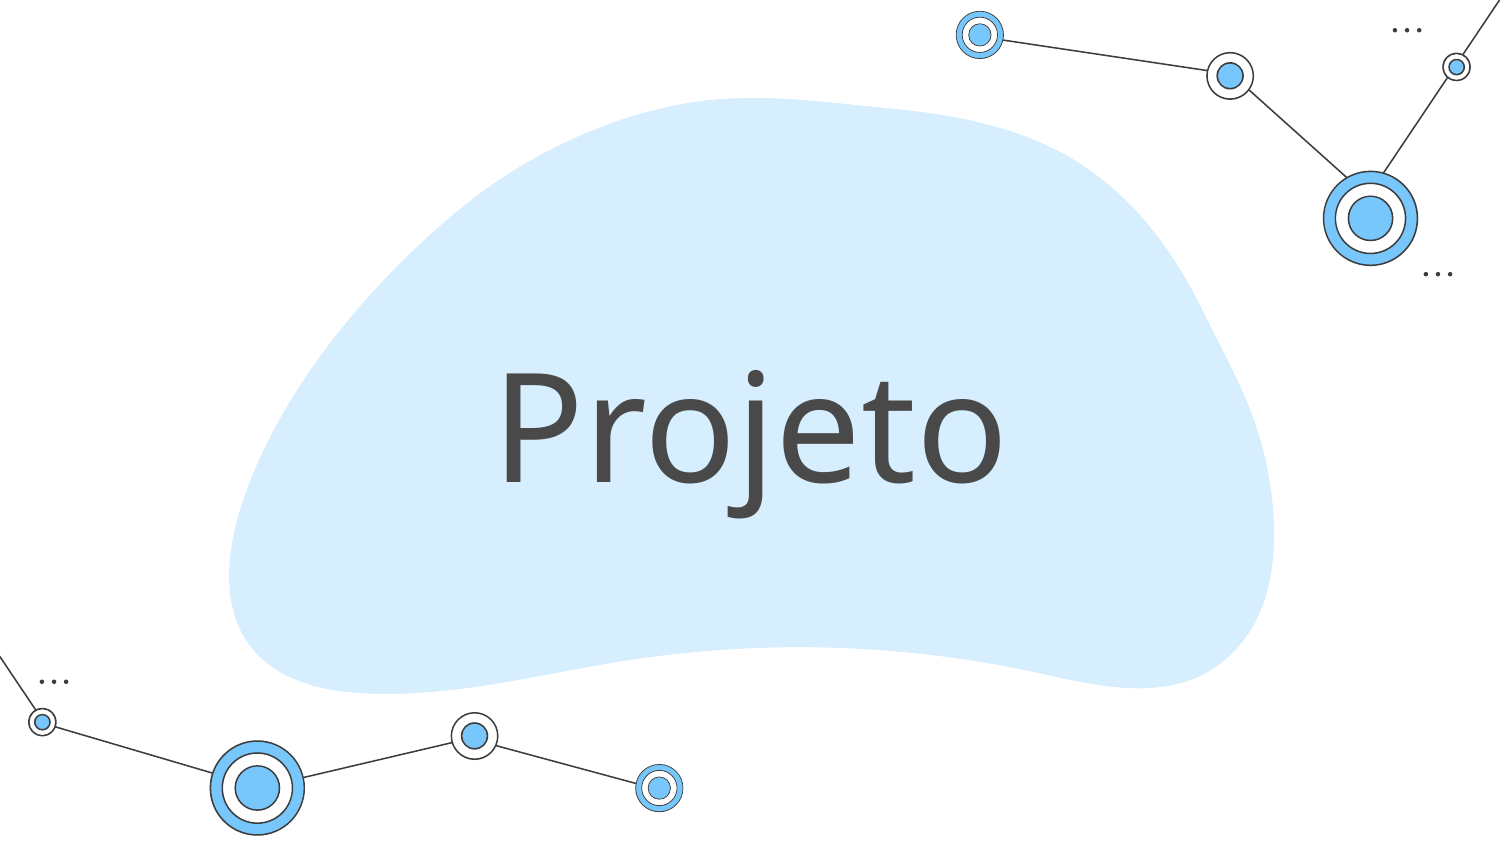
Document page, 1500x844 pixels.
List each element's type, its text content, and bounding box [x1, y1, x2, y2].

title Projeto [430, 265, 1071, 578]
